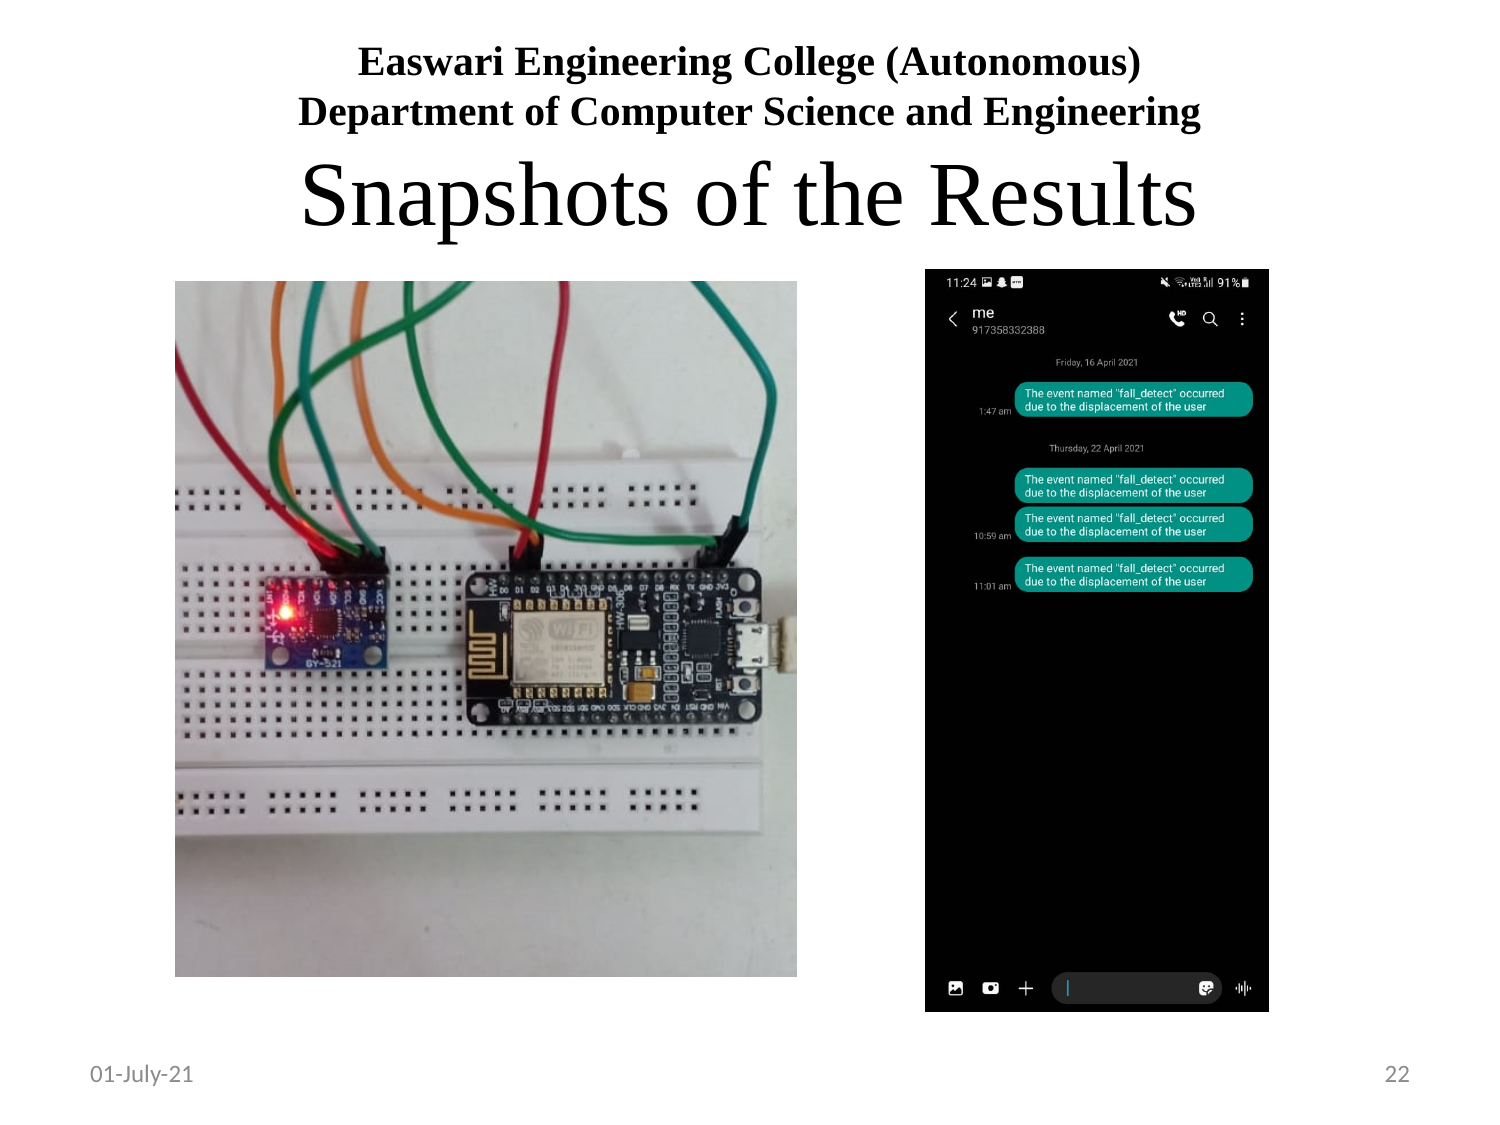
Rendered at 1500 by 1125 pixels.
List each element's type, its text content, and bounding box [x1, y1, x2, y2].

title Easwari Engineering College (Autonomous) Department of Computer Science and Engineering Snapshots of the Results [74, 44, 1426, 233]
picture [175, 280, 798, 977]
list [925, 269, 1269, 1013]
slide_number 22 [1074, 1042, 1425, 1103]
slide_number 01-July-21 [75, 1042, 425, 1103]
